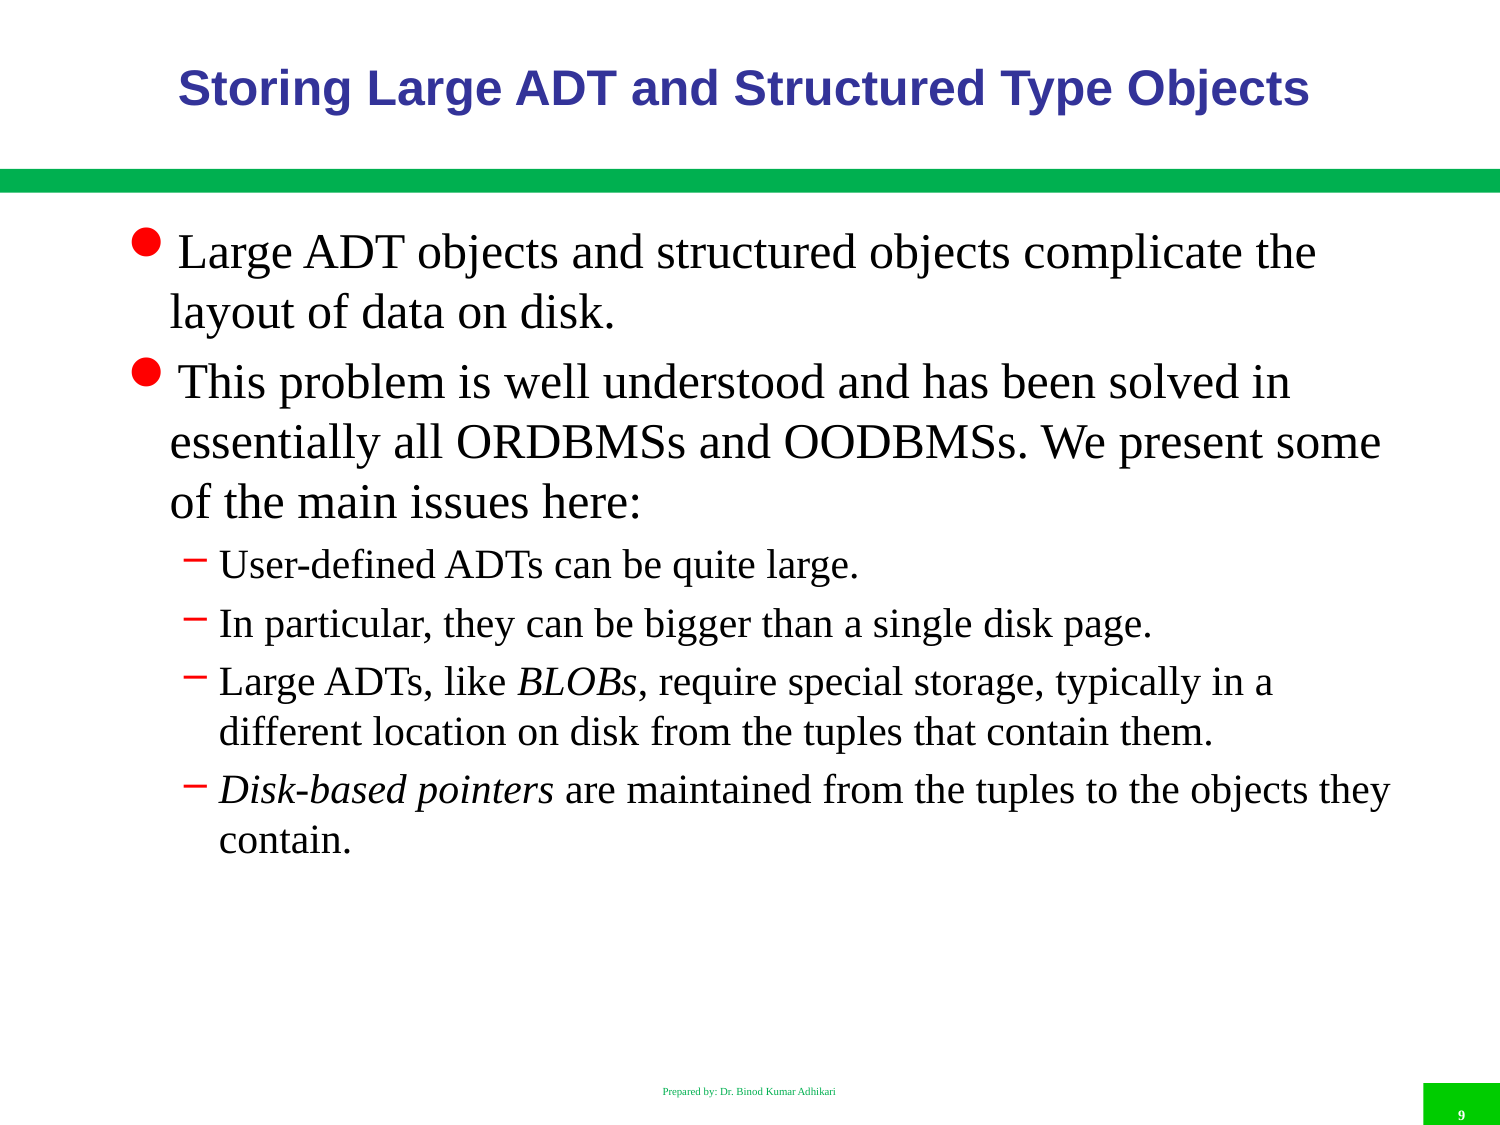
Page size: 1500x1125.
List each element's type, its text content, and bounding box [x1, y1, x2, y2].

list Large ADT objects and structured objects complicate the layout of data on disk. This problem is well understood and has been solved in essentially all ORDBMSs and OODBMSs. We present some of the main issues here: User-defined ADTs can be quite large. In particular, they can be bigger than a single disk page. Large ADTs, like BLOBs, require special storage, typically in a different location on disk from the tuples that contain them. Disk-based pointers are maintained from the tuples to the objects they contain. [112, 211, 1424, 966]
footer Prepared by: Dr. Binod Kumar Adhikari [465, 1046, 1034, 1122]
slide_number 9 [1423, 1083, 1500, 1125]
title Storing Large ADT and Structured Type Objects [65, 35, 1424, 135]
